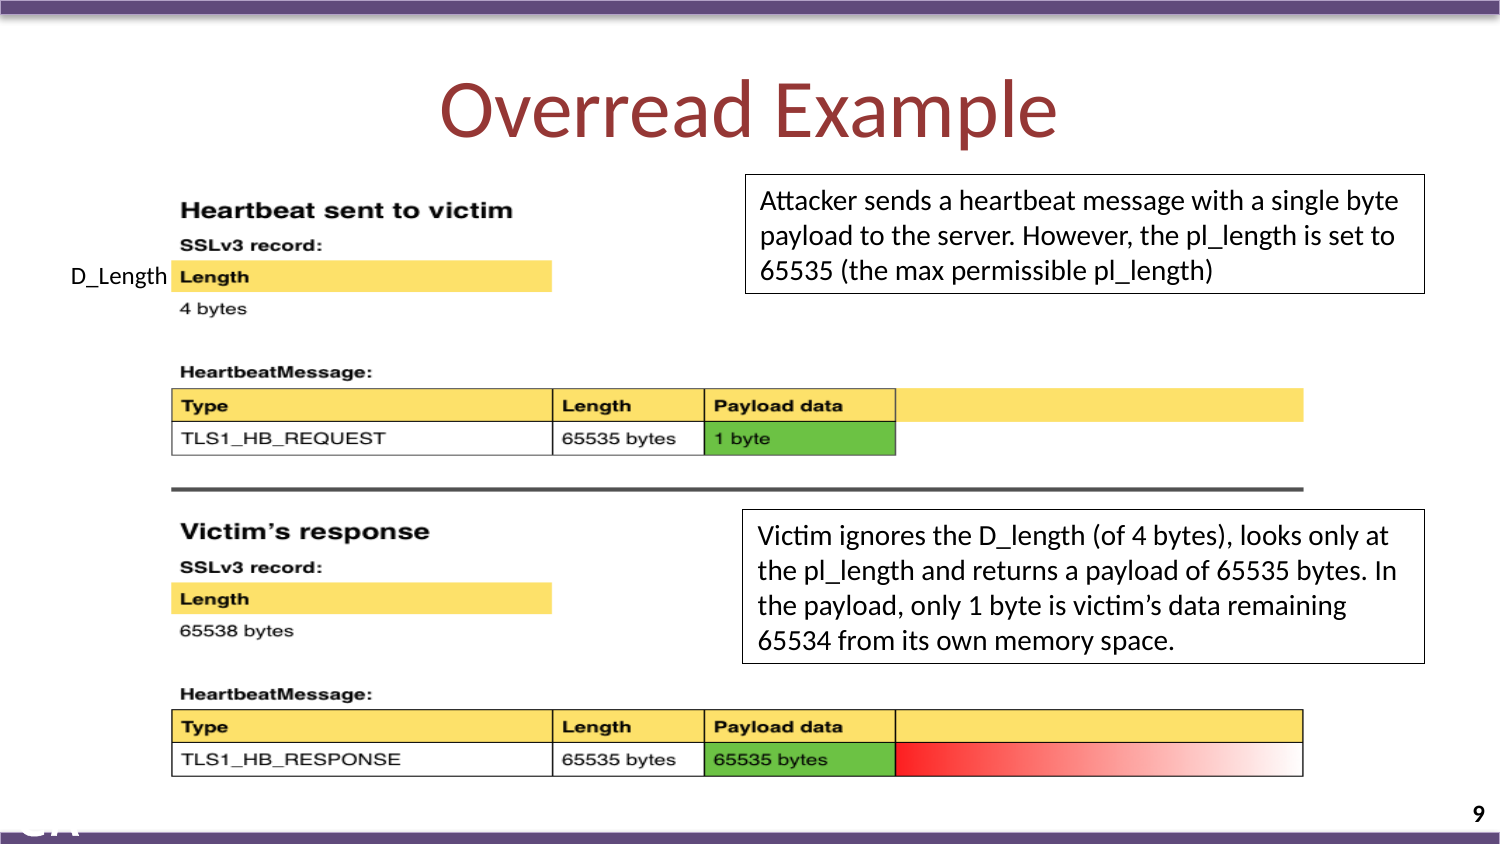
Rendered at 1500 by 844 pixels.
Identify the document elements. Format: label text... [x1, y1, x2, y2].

title Overread Example [75, 33, 1425, 175]
text_box Victim ignores the D_length (of 4 bytes), looks only at the pl_length and returns a payload of 65535 bytes. In the payload, only 1 byte is victim’s data remaining 65534 from its own memory space. [1312, 509, 1425, 664]
text_box Attacker sends a heartbeat message with a single byte payload to the server. However, the pl_length is set to 65535 (the max permissible pl_length) [745, 174, 1425, 294]
picture [170, 197, 1309, 781]
slide_number 9 [1149, 789, 1500, 835]
text_box D_Length [56, 252, 164, 298]
